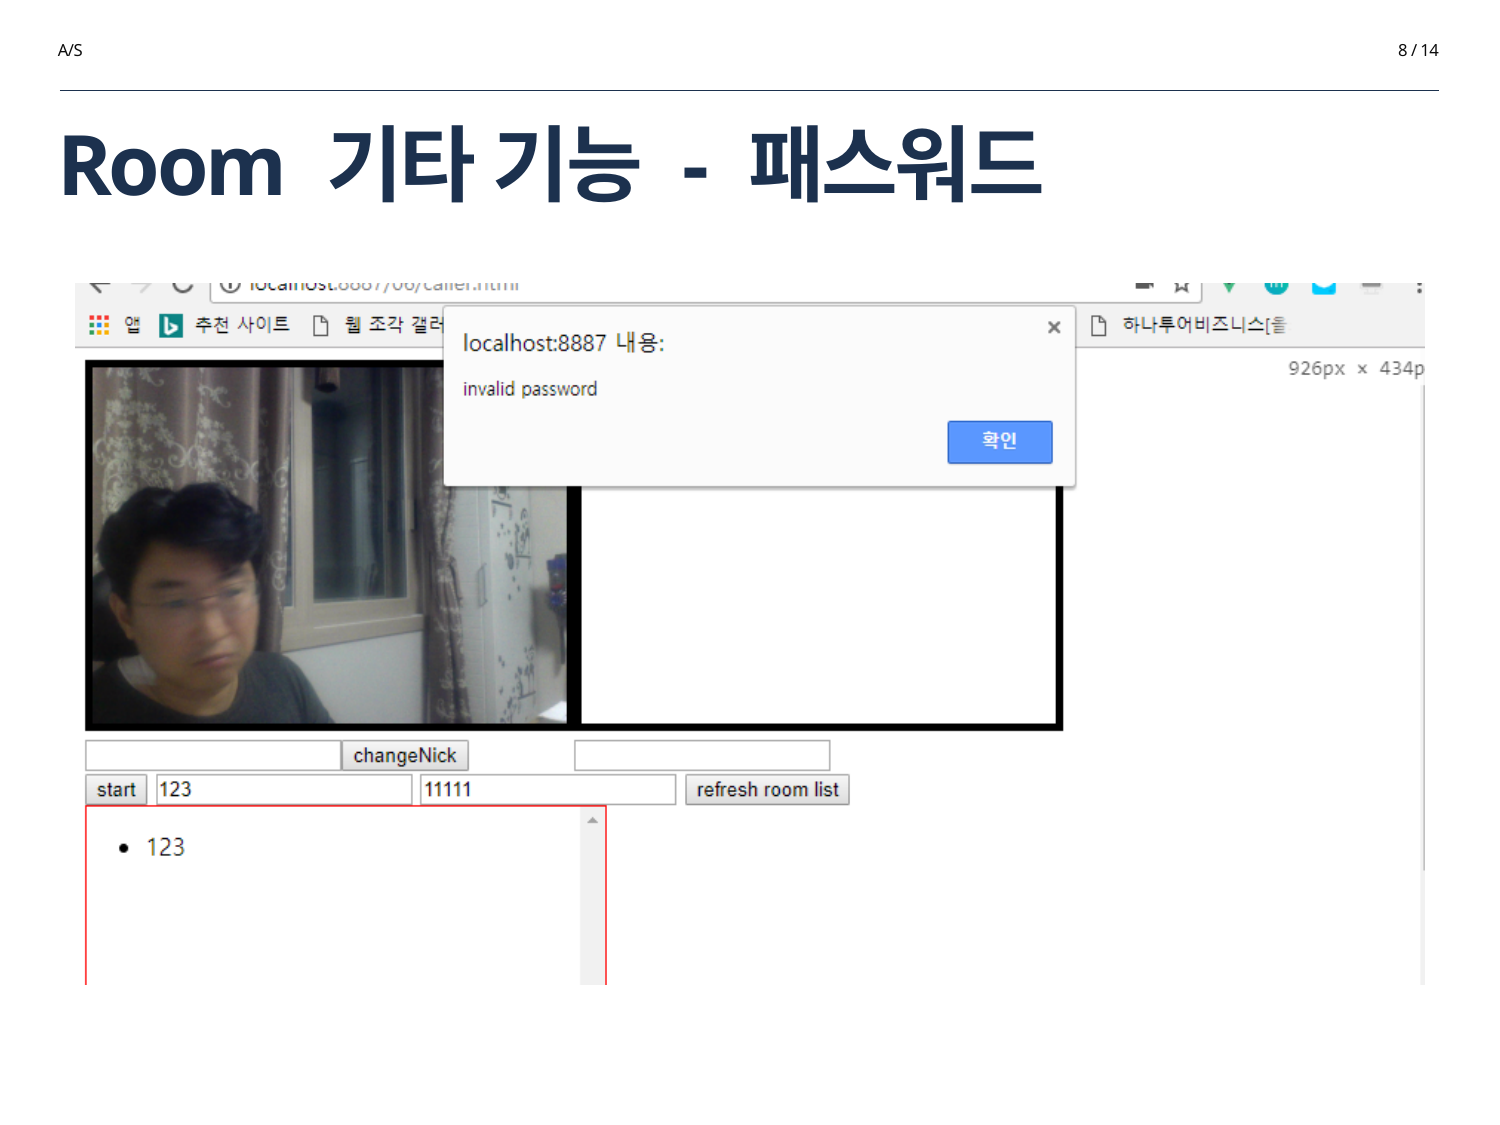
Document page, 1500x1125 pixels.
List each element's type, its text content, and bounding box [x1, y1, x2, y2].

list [74, 282, 1426, 985]
title Room 기타 기능 - 패스워드 [42, 114, 1190, 211]
text_box A/S [43, 31, 303, 67]
text_box 8 / 14 [1193, 32, 1454, 70]
